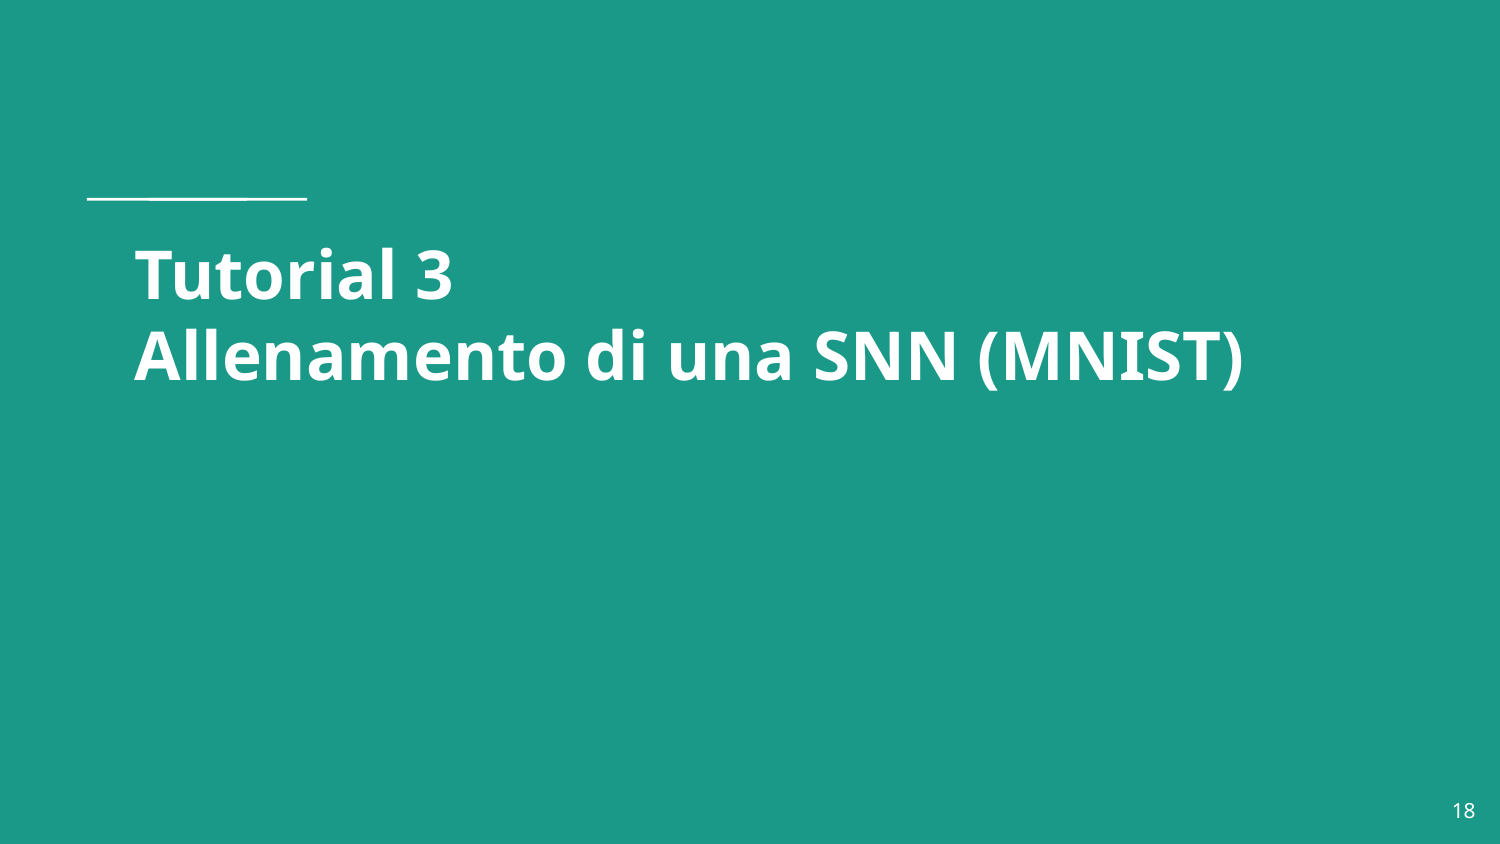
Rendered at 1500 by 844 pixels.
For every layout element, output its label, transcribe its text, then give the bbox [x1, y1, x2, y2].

slide_number ‹#› [1400, 779, 1491, 844]
title Tutorial 3 Allenamento di una SNN (MNIST) [119, 216, 1381, 466]
